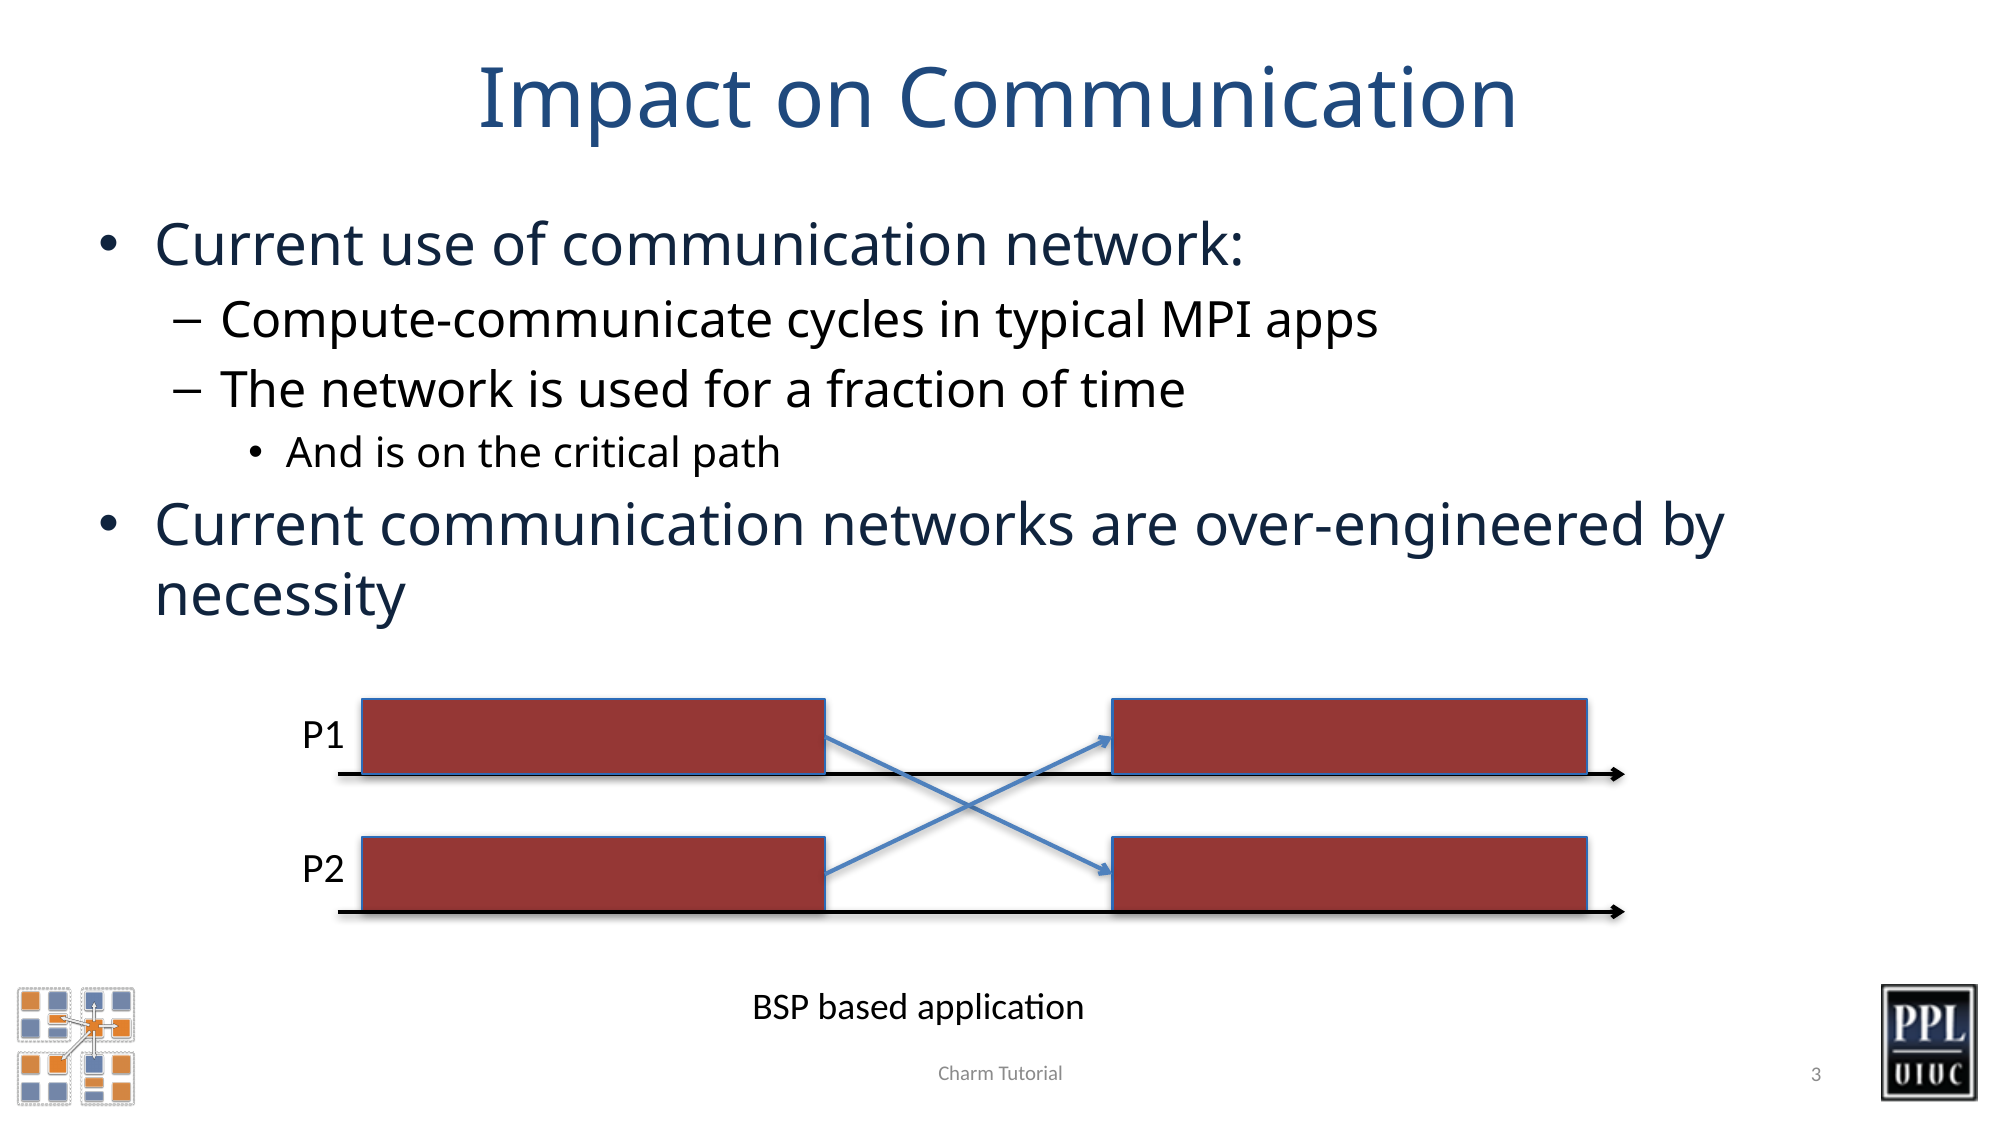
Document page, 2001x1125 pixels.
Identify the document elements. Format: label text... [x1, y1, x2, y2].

title Impact on Communication [66, 24, 1934, 163]
text_box P1 [287, 699, 375, 764]
text_box BSP based application [737, 974, 1288, 1034]
picture [1881, 984, 1978, 1107]
text_box P2 [287, 833, 375, 899]
slide_number 3 [1625, 1042, 1837, 1103]
picture [12, 982, 140, 1110]
text_box [361, 836, 826, 907]
text_box [361, 698, 826, 771]
text_box [1111, 698, 1588, 771]
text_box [824, 736, 1113, 875]
list Current use of communication network: Compute-communicate cycles in typical MPI apps The network is used for a fraction of time And is on the critical path Current communication networks are over-engineered by necessity [83, 200, 1900, 1005]
text_box [1111, 836, 1588, 907]
footer Charm Tutorial [615, 1042, 1387, 1103]
